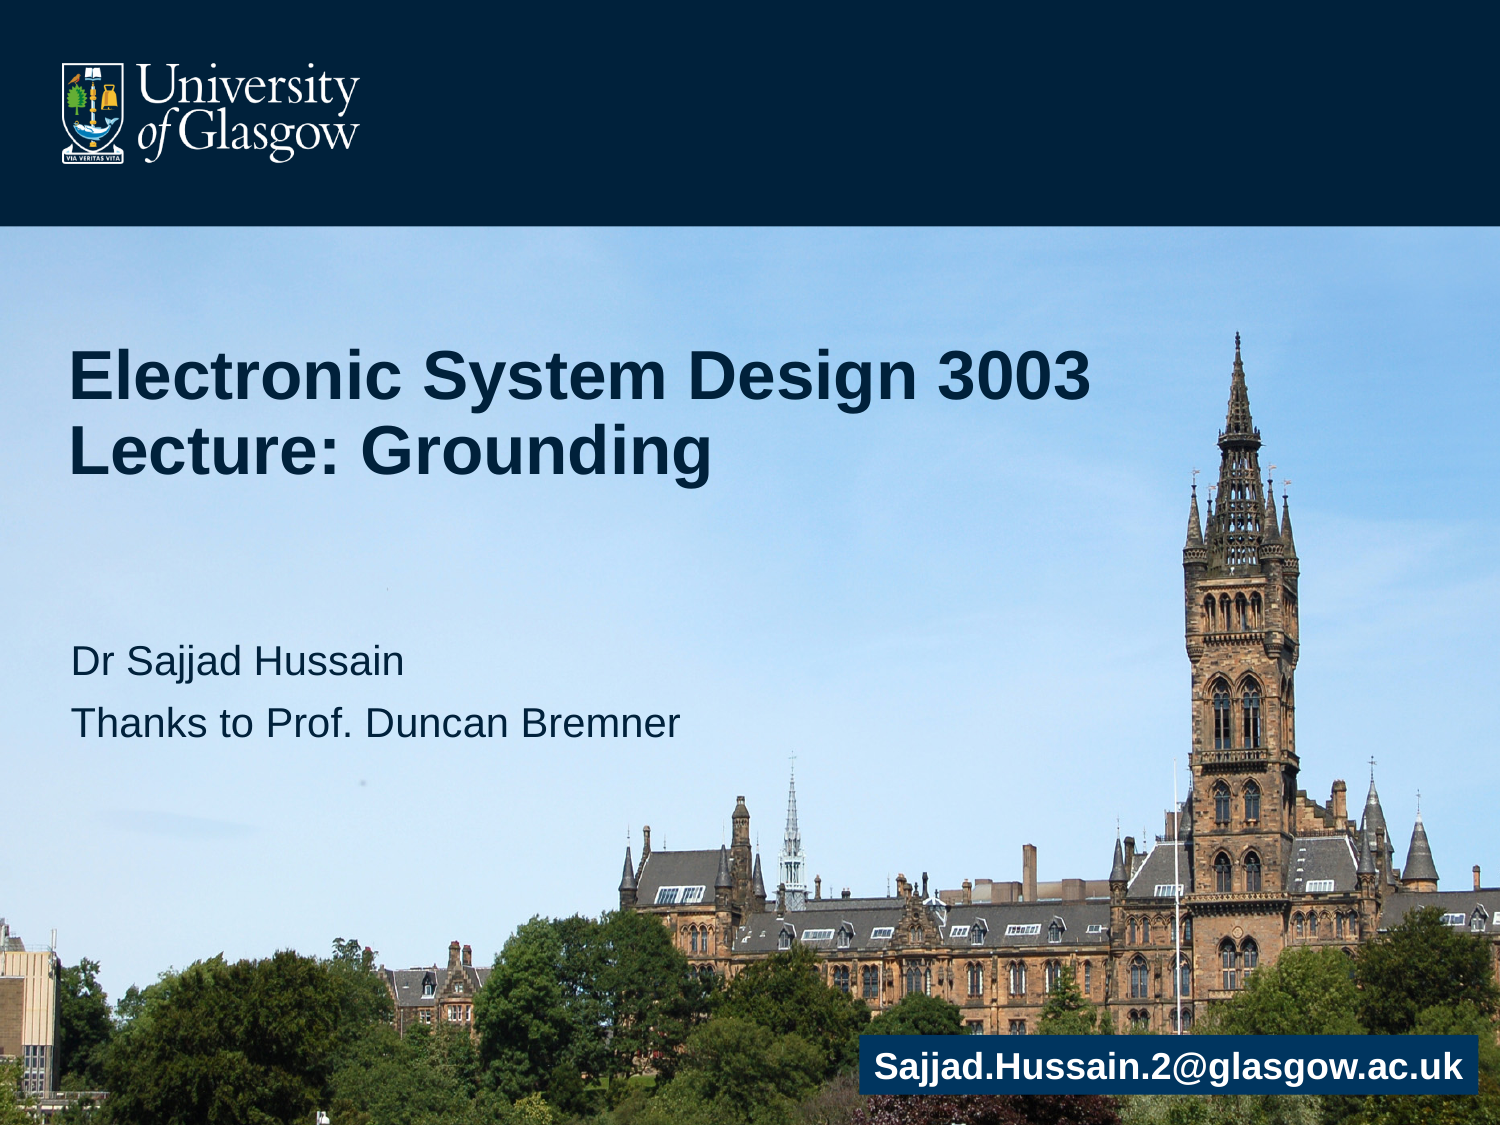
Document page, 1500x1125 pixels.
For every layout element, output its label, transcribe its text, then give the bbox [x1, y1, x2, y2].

title Electronic System Design 3003 Lecture: Grounding [68, 316, 1188, 490]
text_box Dr Sajjad Hussain Thanks to Prof. Duncan Bremner [70, 633, 1164, 793]
text_box Sajjad.Hussain.2@glasgow.ac.uk [859, 1034, 1479, 1095]
picture [62, 61, 361, 164]
picture [0, 227, 1500, 1125]
